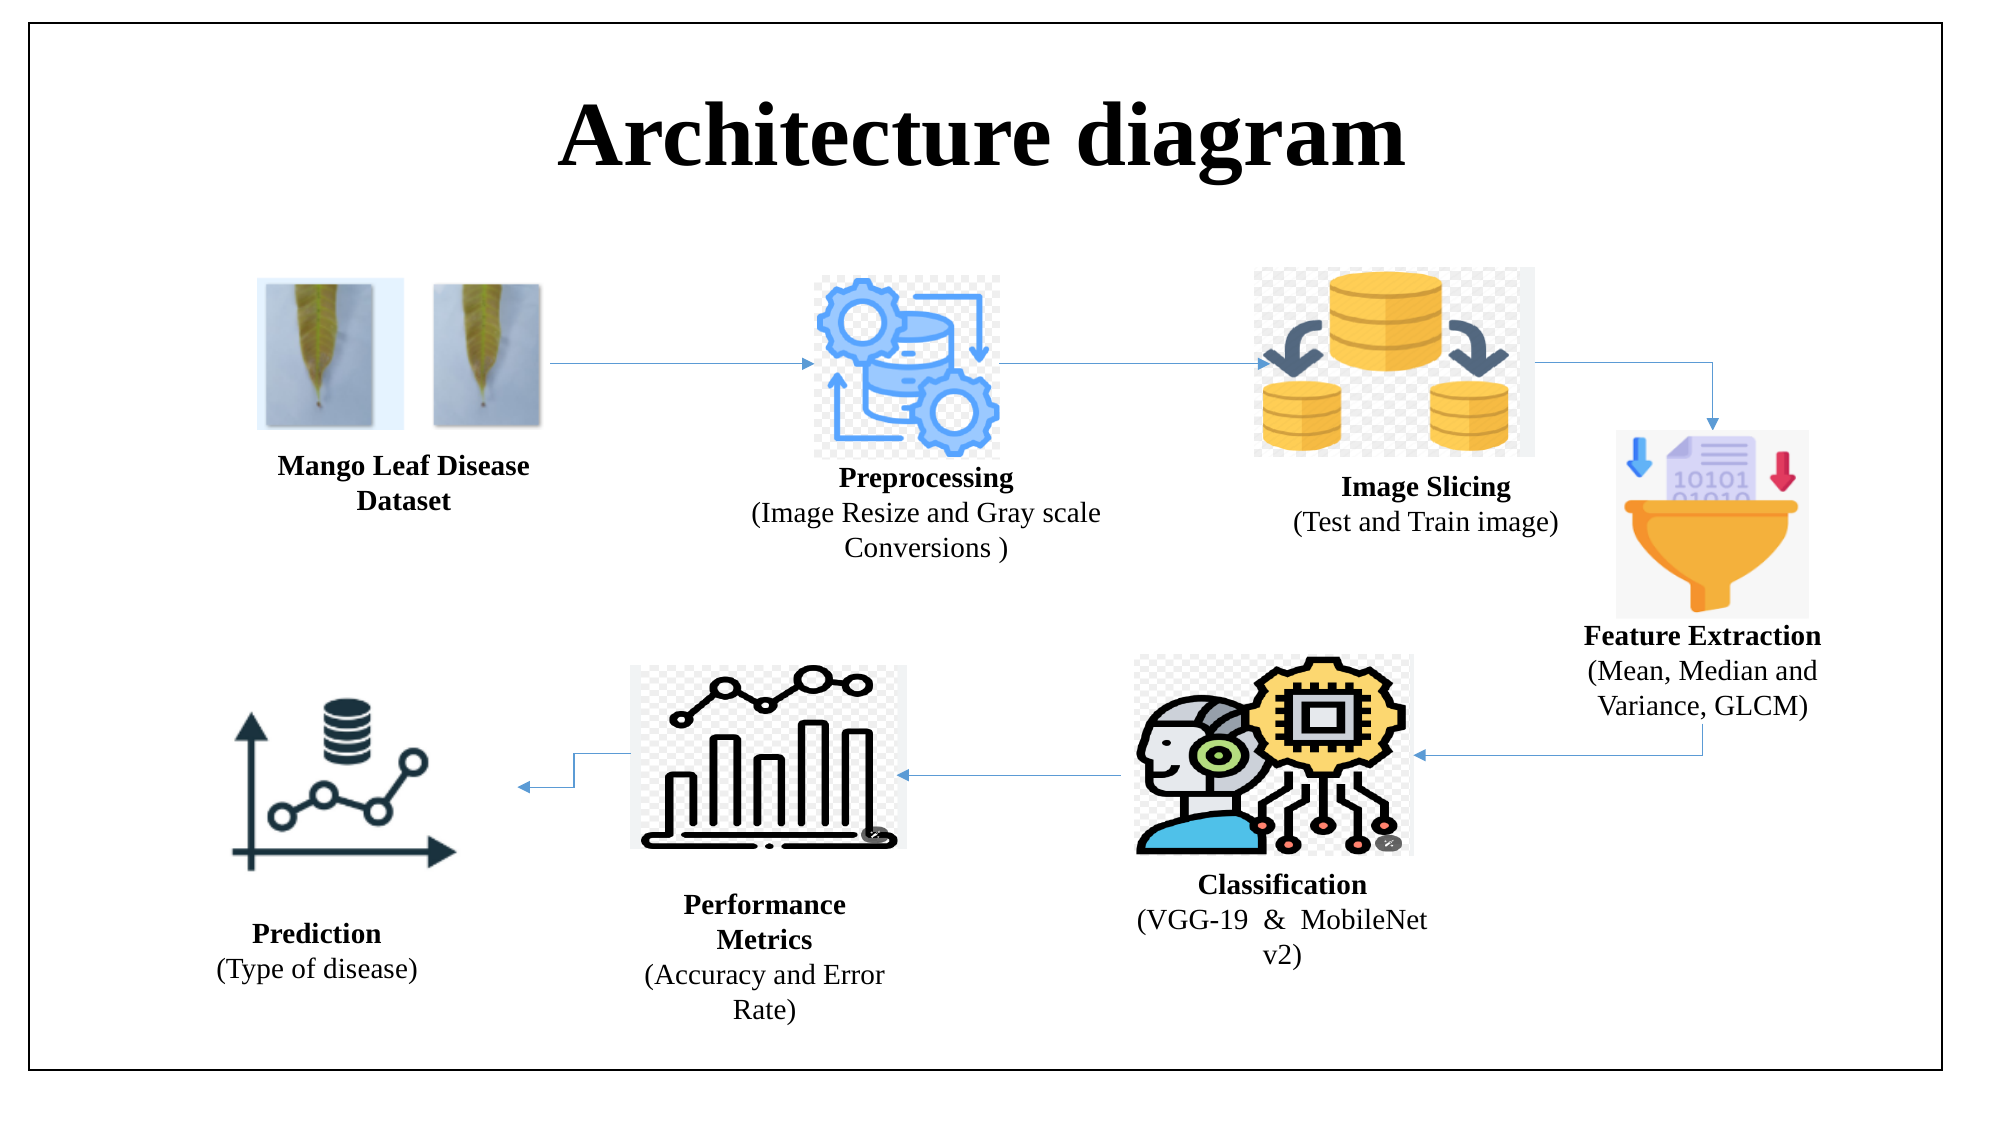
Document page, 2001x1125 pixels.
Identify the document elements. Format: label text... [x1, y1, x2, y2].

title Architecture diagram [120, 54, 1845, 217]
text_box [28, 22, 1943, 1071]
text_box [147, 267, 1845, 1033]
